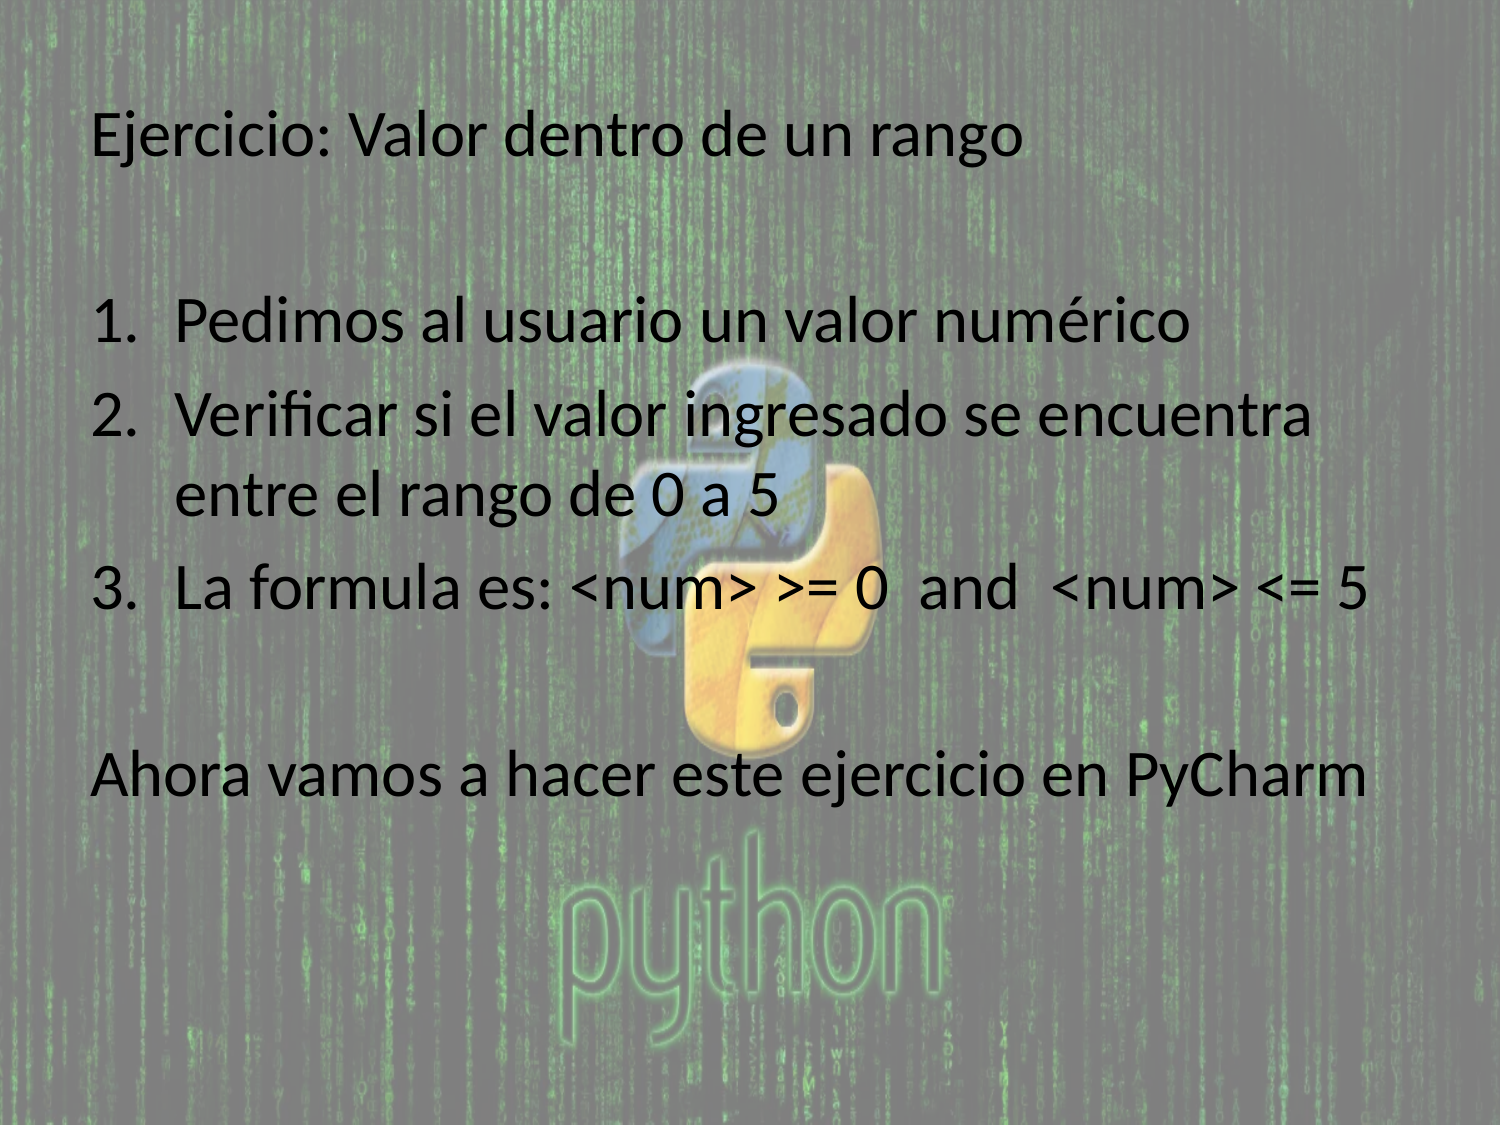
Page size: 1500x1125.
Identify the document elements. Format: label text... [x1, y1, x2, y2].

list Ejercicio: Valor dentro de un rango Pedimos al usuario un valor numérico Verificar si el valor ingresado se encuentra entre el rango de 0 a 5 La formula es: <num> >= 0 and <num> <= 5 Ahora vamos a hacer este ejercicio en PyCharm [75, 82, 1425, 1020]
